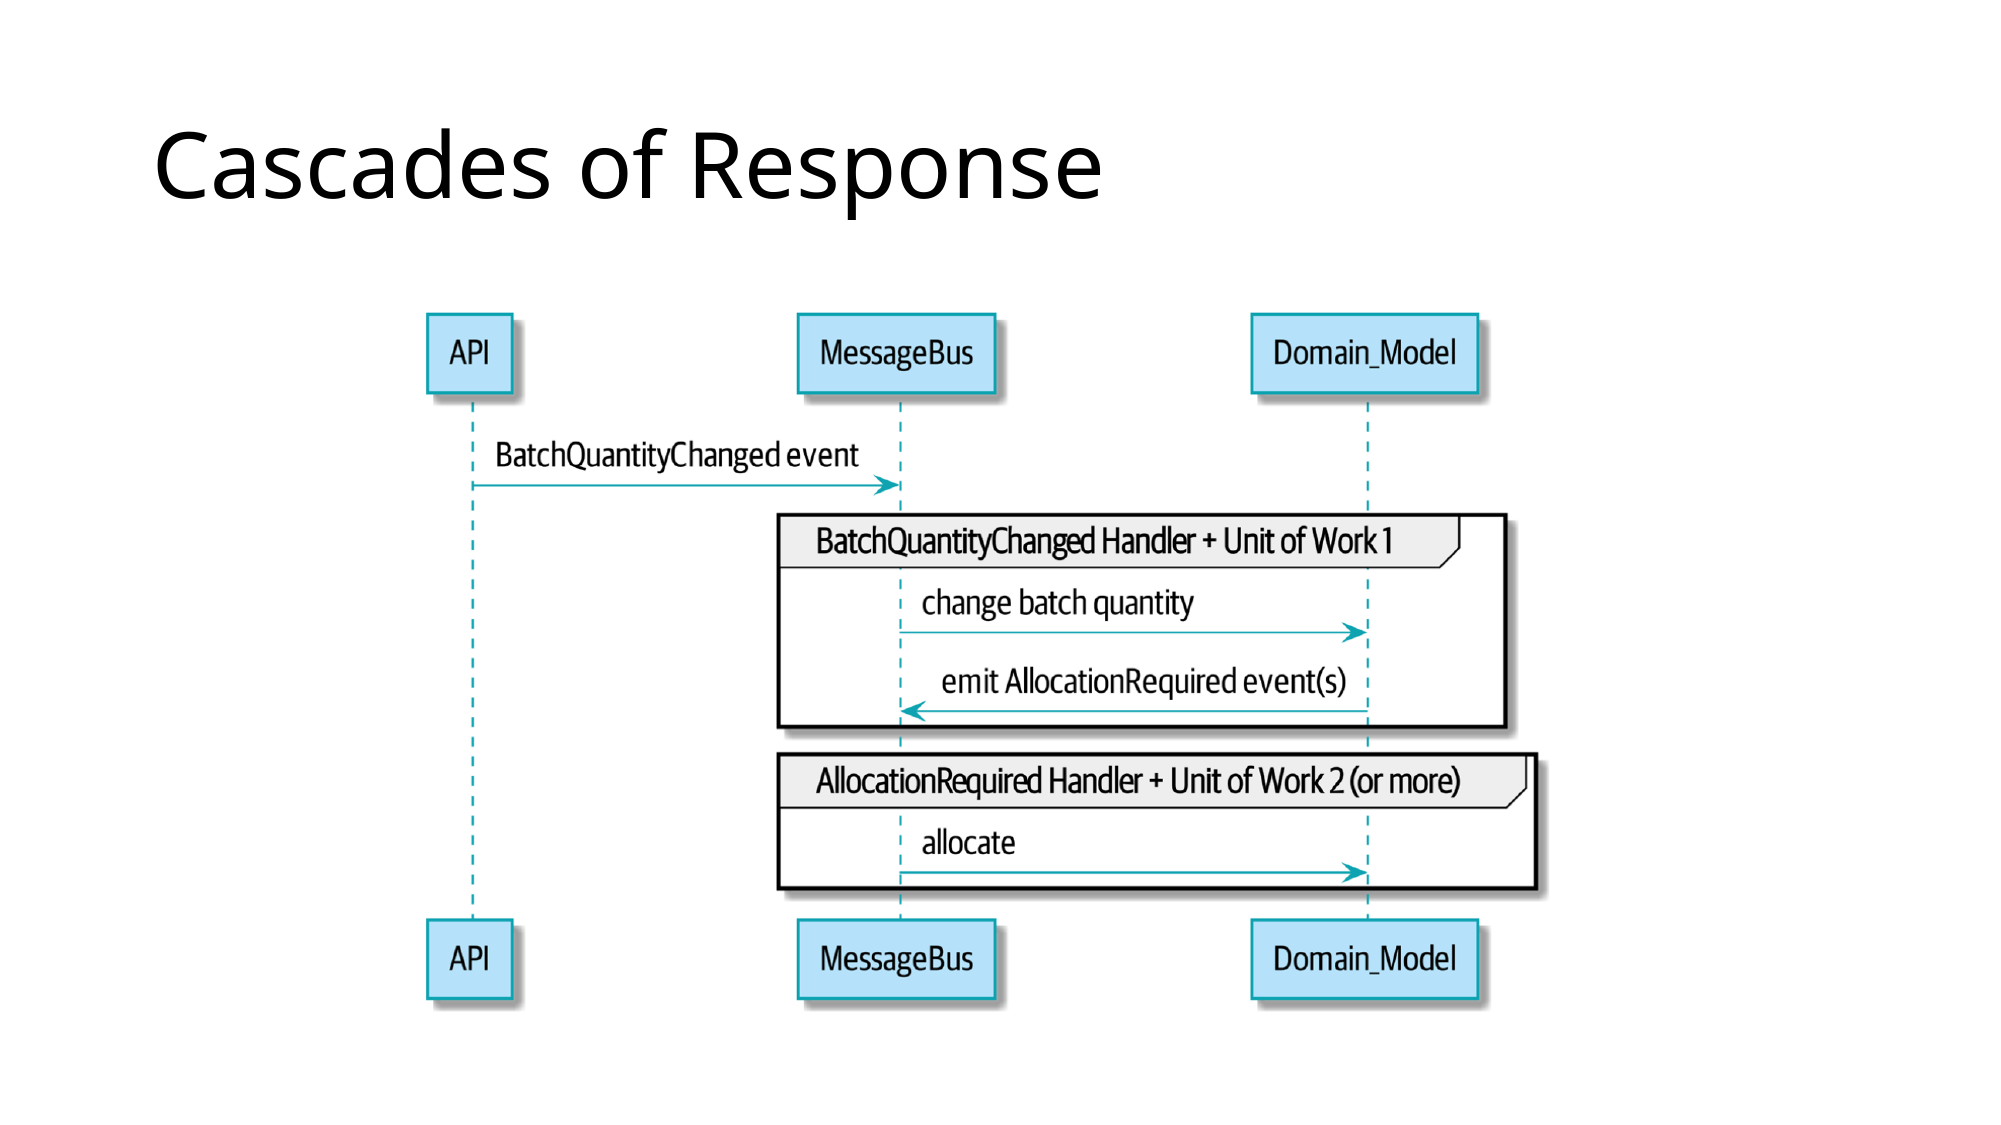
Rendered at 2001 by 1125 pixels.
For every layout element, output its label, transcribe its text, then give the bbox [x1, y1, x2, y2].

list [403, 299, 1597, 1014]
title Cascades of Response [137, 59, 1863, 278]
